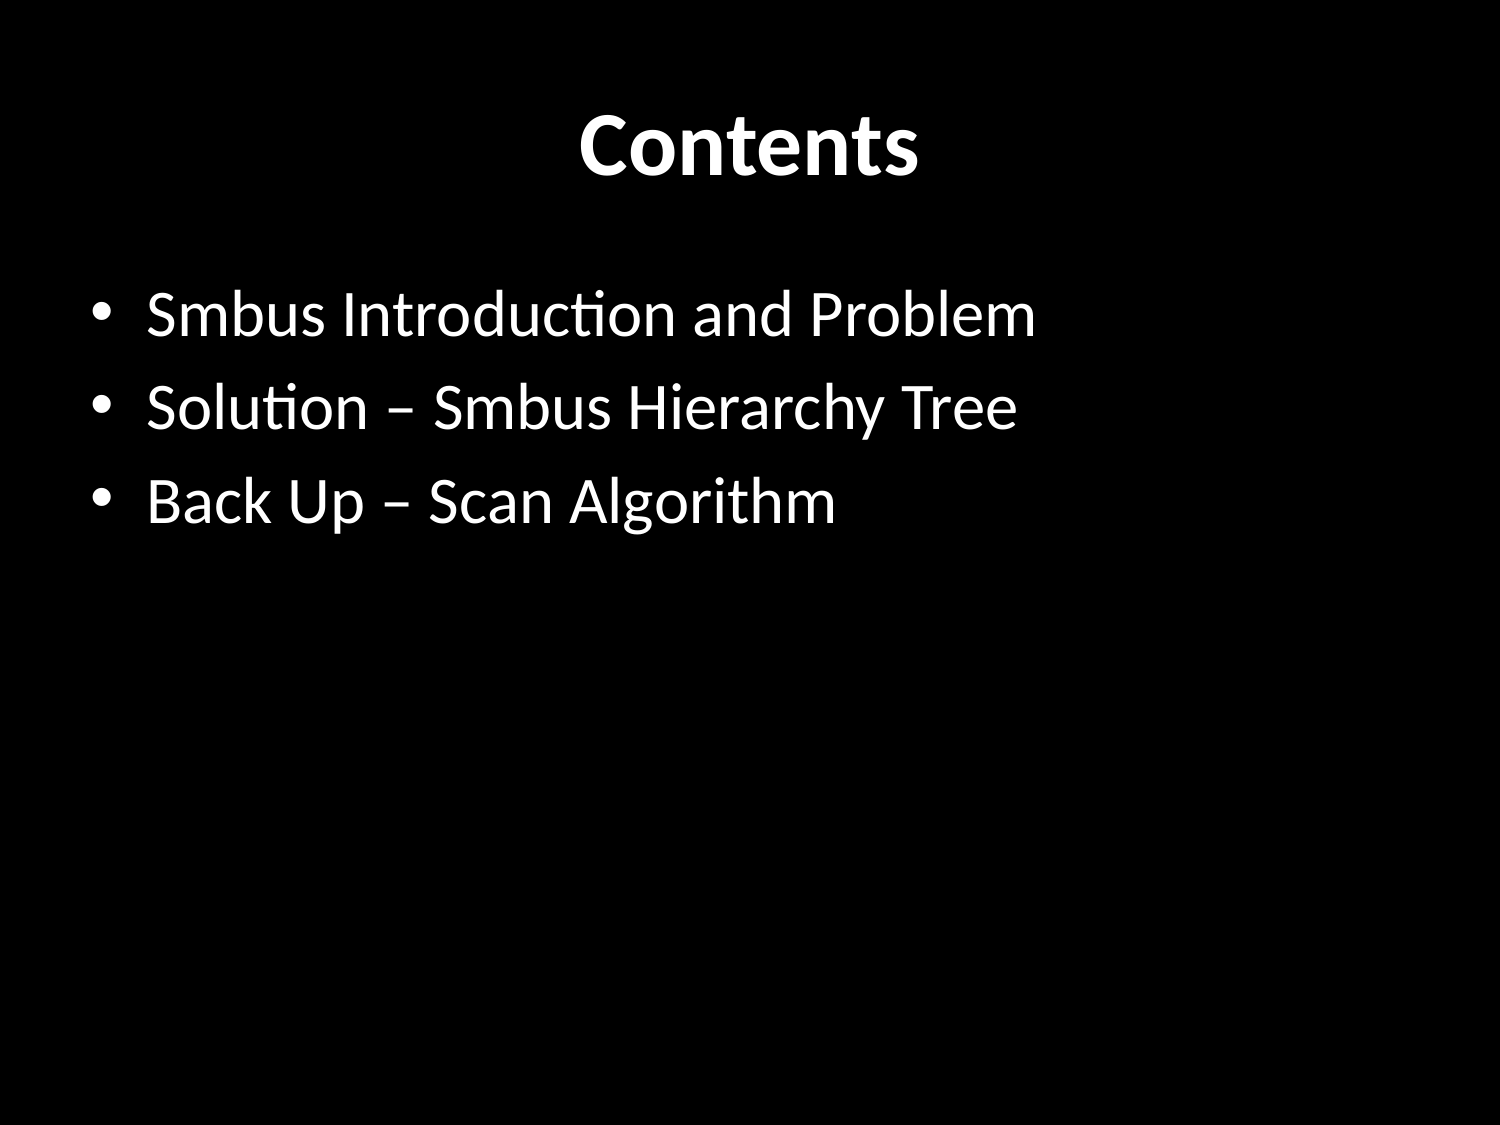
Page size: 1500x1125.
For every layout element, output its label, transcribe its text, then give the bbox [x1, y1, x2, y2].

title Contents [75, 45, 1425, 233]
list Smbus Introduction and Problem Solution – Smbus Hierarchy Tree Back Up – Scan Algorithm [75, 262, 1425, 1005]
